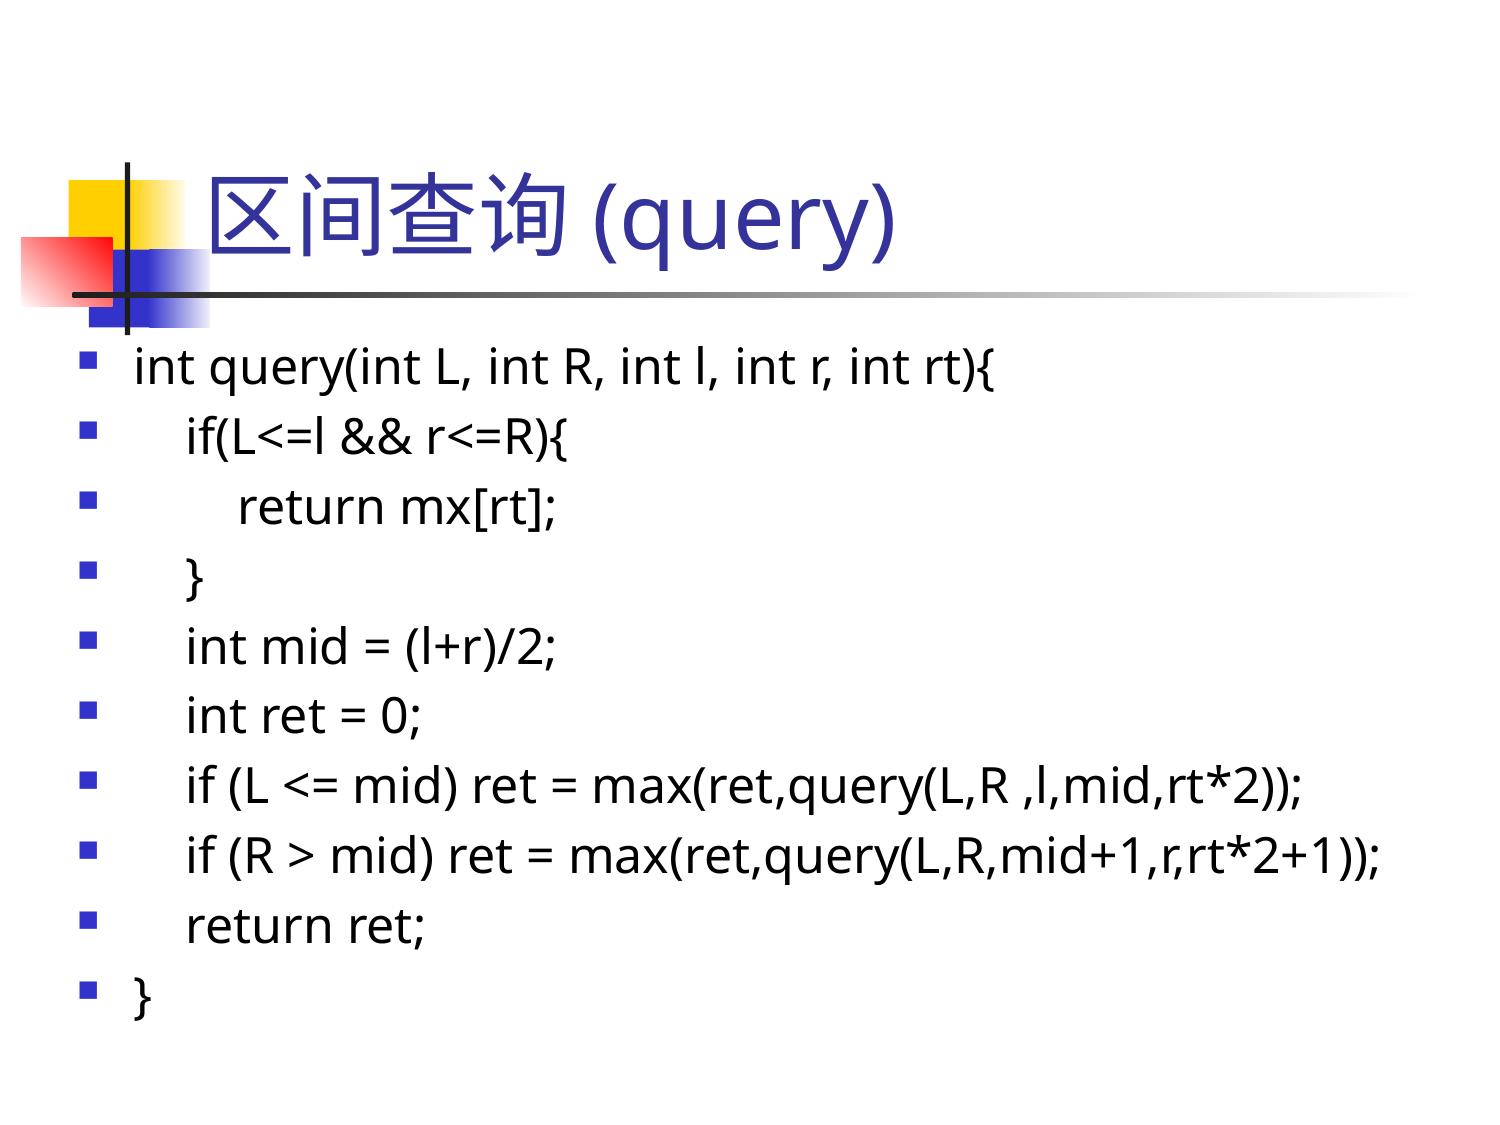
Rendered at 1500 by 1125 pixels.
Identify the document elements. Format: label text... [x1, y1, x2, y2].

title 区间查询(query) [188, 34, 1468, 276]
list int query(int L, int R, int l, int r, int rt){ if(L<=l && r<=R){ return mx[rt]; } int mid = (l+r)/2; int ret = 0; if (L <= mid) ret = max(ret,query(L,R ,l,mid,rt*2)); if (R > mid) ret = max(ret,query(L,R,mid+1,r,rt*2+1)); return ret; } [62, 326, 1468, 1052]
